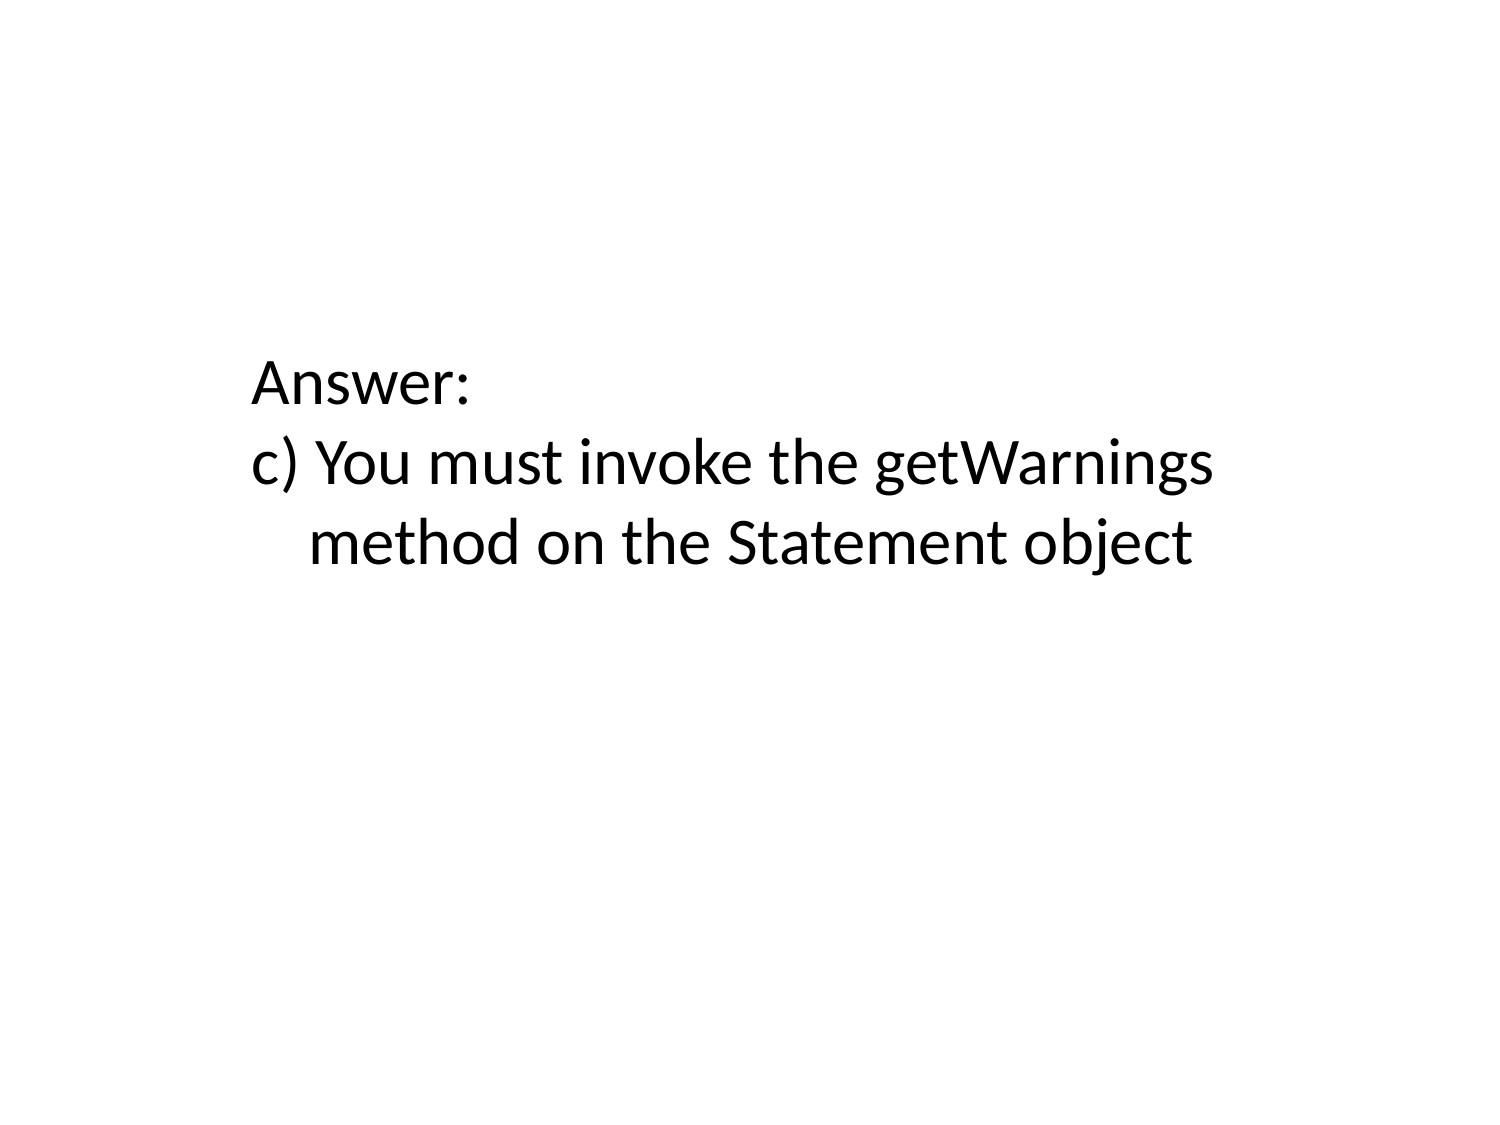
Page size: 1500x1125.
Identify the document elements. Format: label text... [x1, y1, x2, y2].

list Answer: c) You must invoke the getWarnings method on the Statement object [236, 330, 1315, 897]
